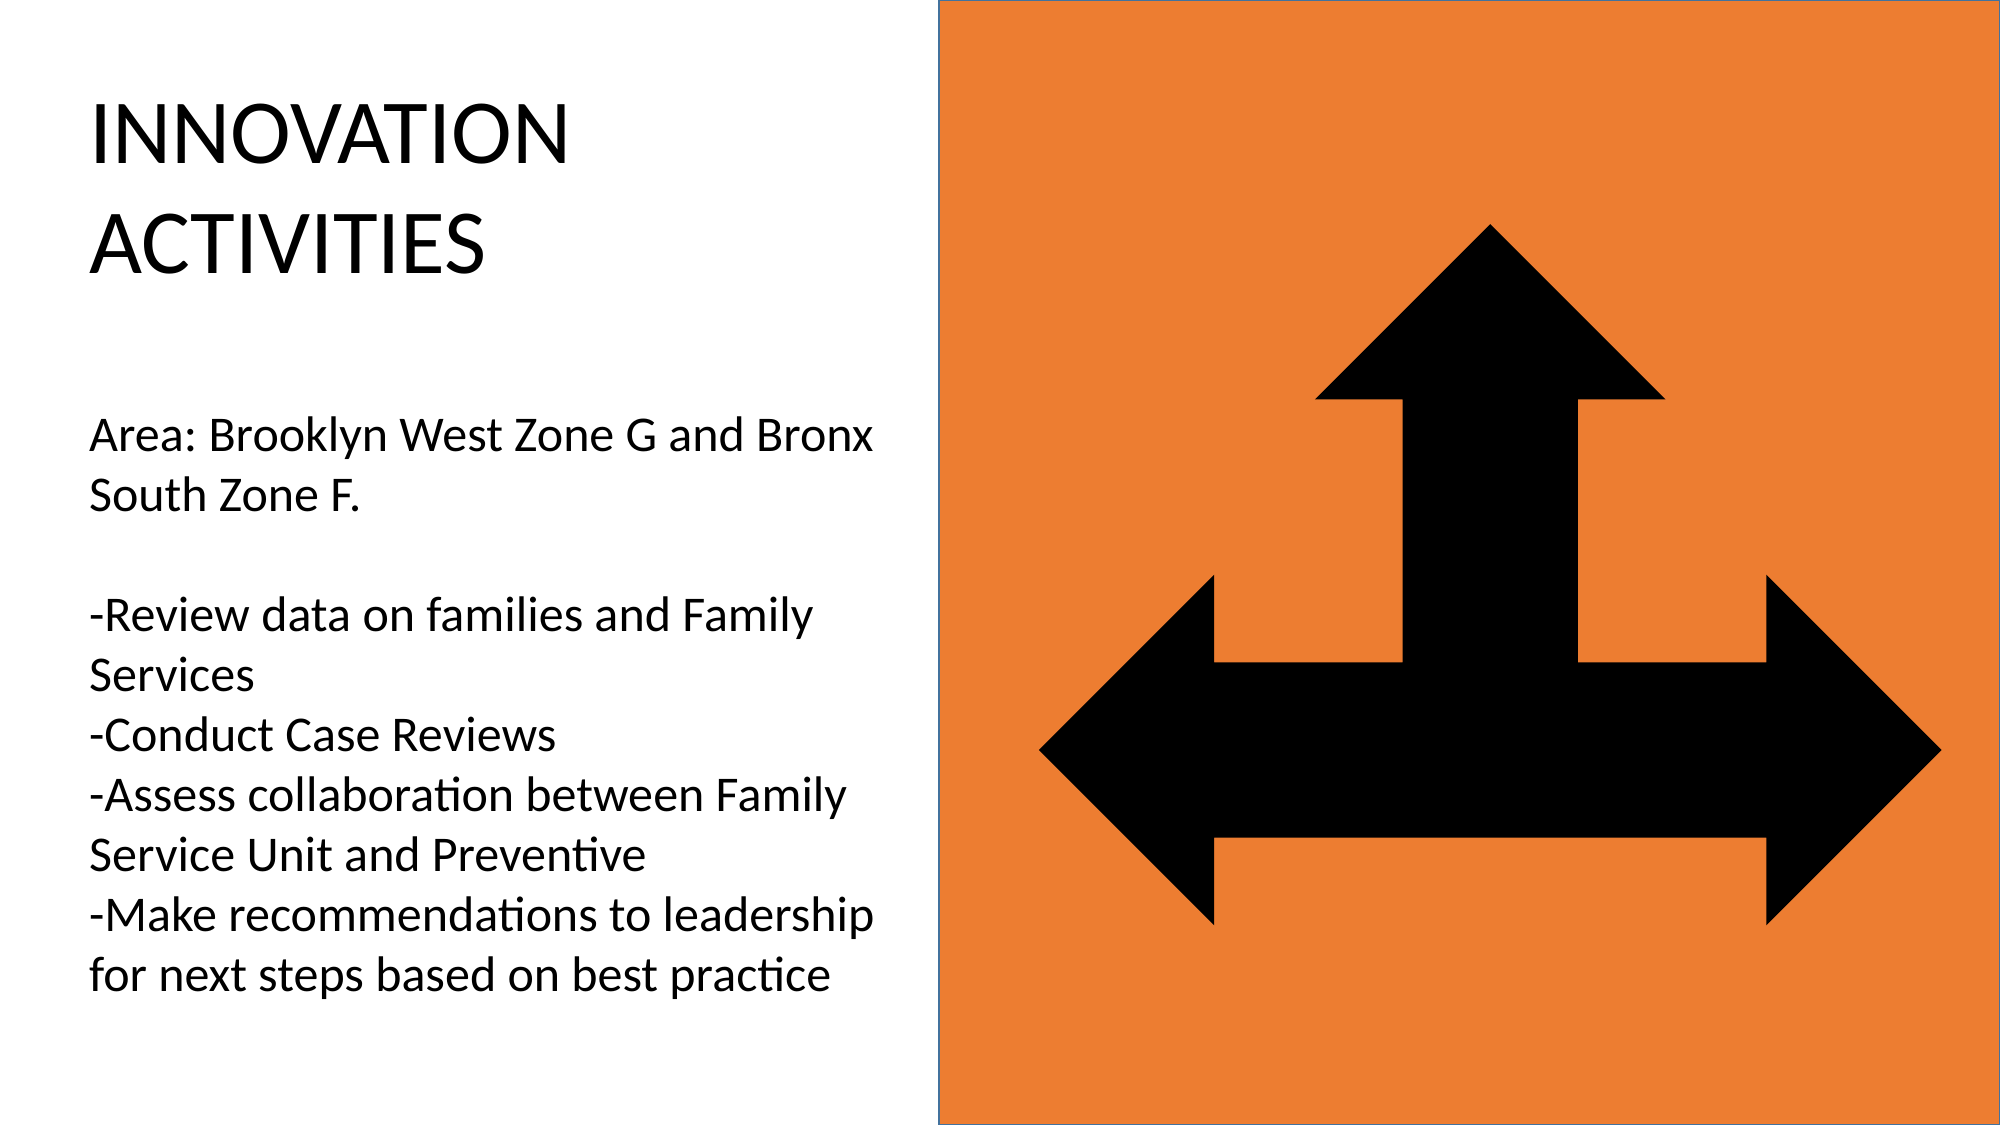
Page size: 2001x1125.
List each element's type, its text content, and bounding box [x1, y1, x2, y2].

text_box INNOVATION ACTIVITIES Area: Brooklyn West Zone G and Bronx South Zone F. -Review data on families and Family Services -Conduct Case Reviews -Assess collaboration between Family Service Unit and Preventive -Make recommendations to leadership for next steps based on best practice [74, 64, 918, 1010]
text_box [938, 0, 2000, 1125]
text_box [1037, 222, 1944, 928]
